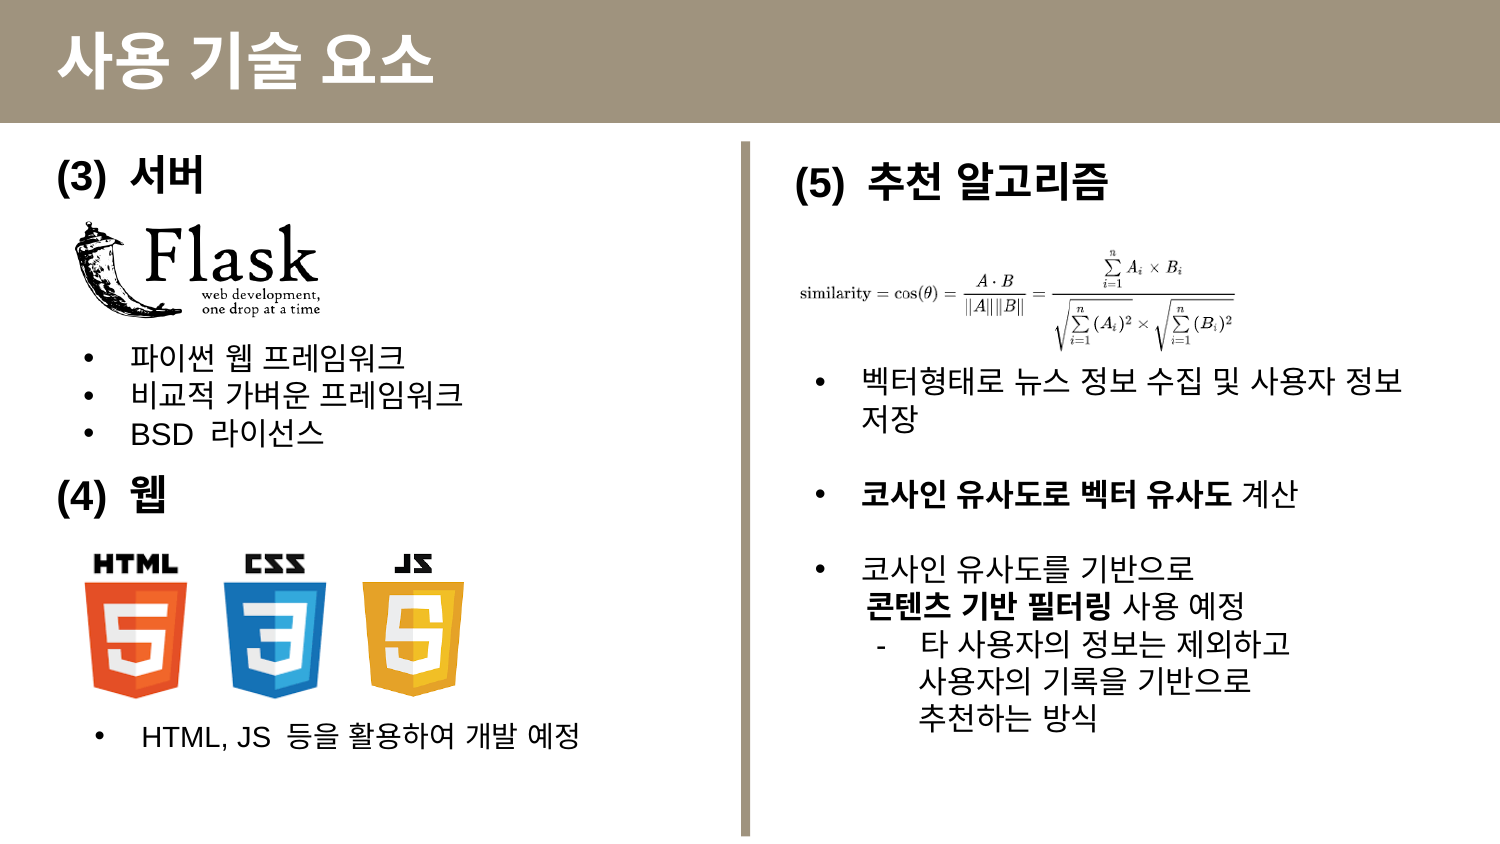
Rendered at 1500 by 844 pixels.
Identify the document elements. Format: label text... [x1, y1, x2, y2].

picture [68, 218, 327, 320]
picture [68, 545, 490, 700]
text_box 벡터형태로 뉴스 정보 수집 및 사용자 정보 저장 코사인 유사도로 벡터 유사도 계산 코사인 유사도를 기반으로 콘텐츠 기반 필터링 사용 예정 - 타 사용자의 정보는 제외하고 사용자의 기록을 기반으로 추천하는 방식 [800, 355, 1433, 782]
text_box HTML, JS 등을 활용하여 개발 예정 [79, 710, 713, 799]
text_box 파이썬 웹 프레임워크 비교적 가벼운 프레임워크 BSD 라이선스 [68, 331, 702, 497]
text_box (3) 서버 [41, 141, 463, 207]
text_box [0, 0, 1500, 123]
text_box (5) 추천 알고리즘 [779, 148, 1201, 214]
text_box [741, 141, 751, 837]
picture [799, 246, 1236, 352]
text_box (4) 웹 [41, 461, 463, 526]
title 사용 기술 요소 [41, 7, 1459, 114]
